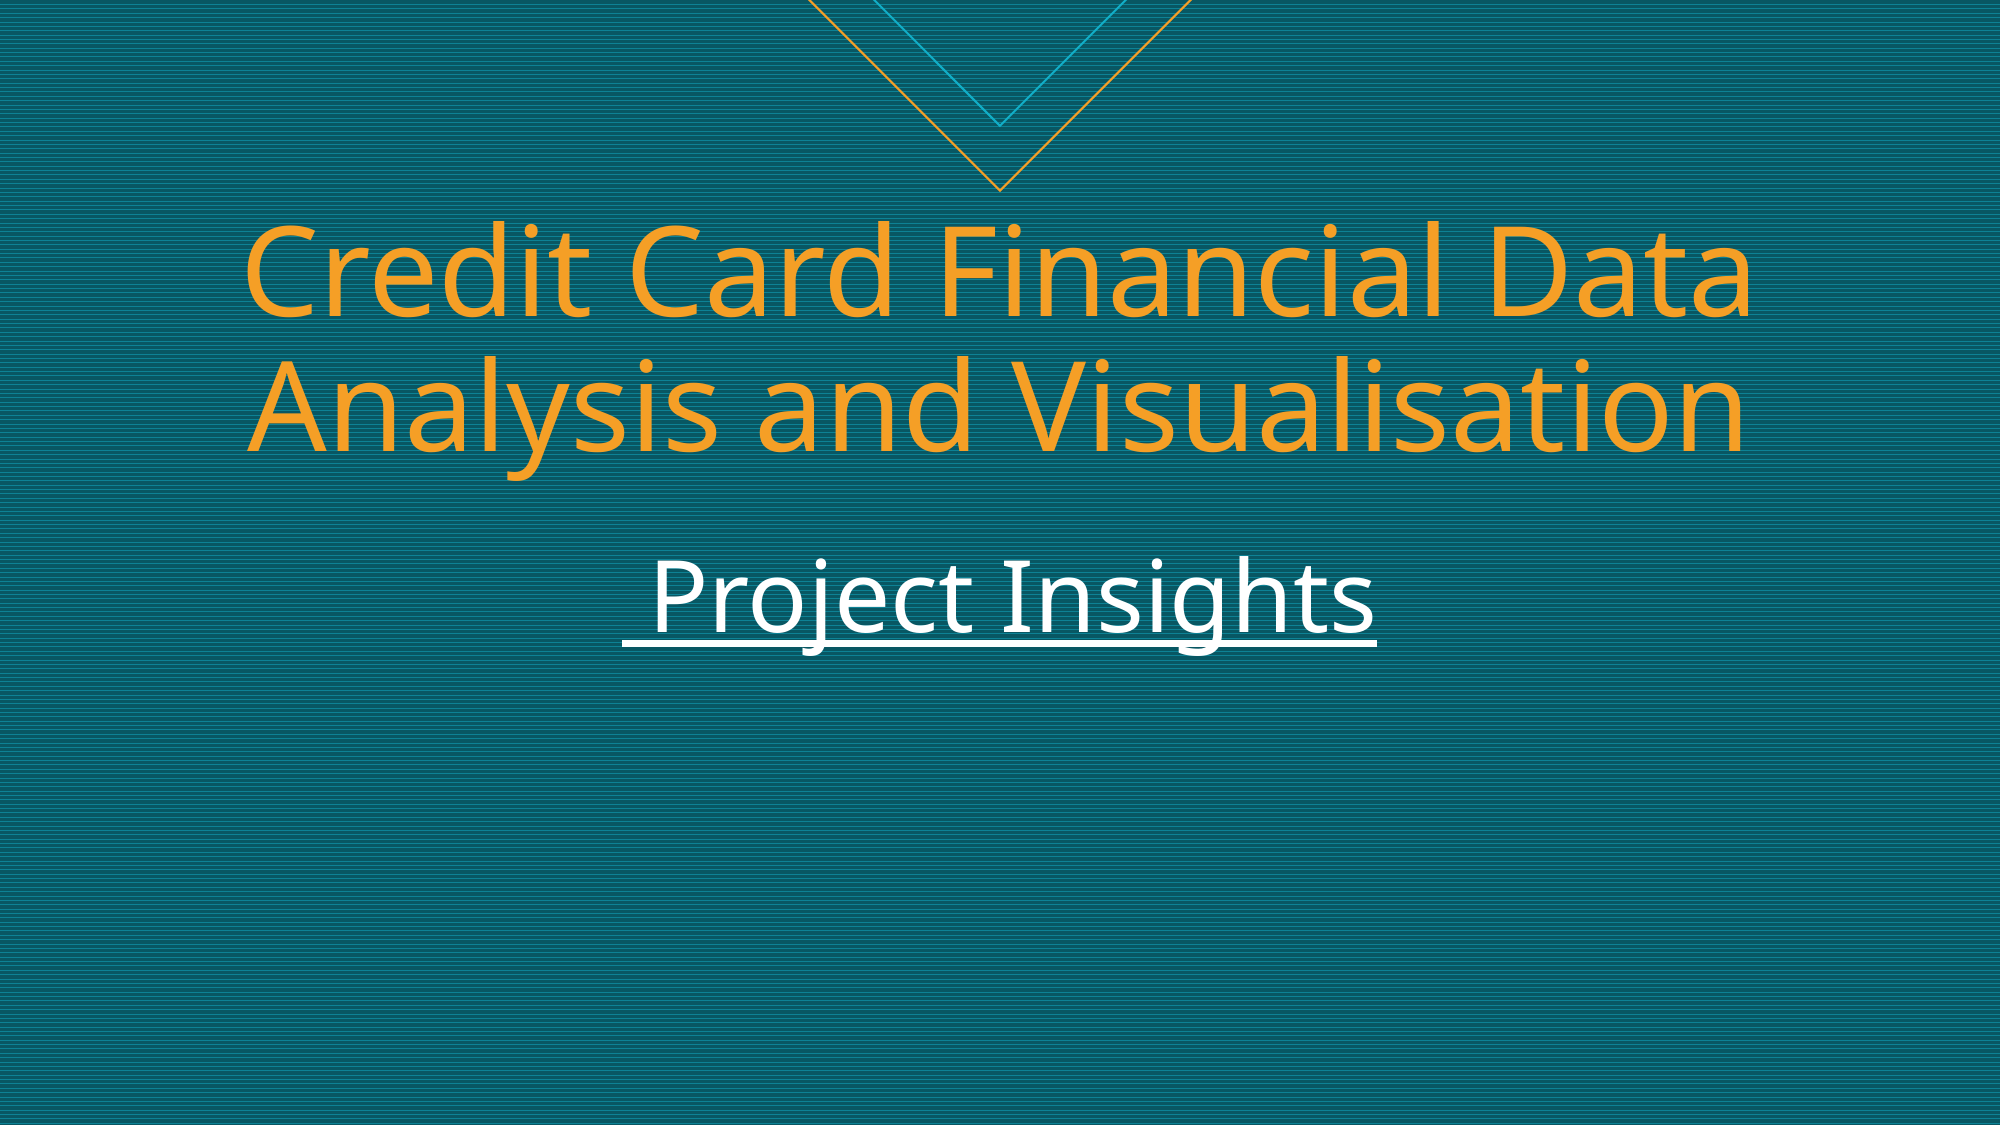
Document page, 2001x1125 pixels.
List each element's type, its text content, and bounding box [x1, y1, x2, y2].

title Project Insights [313, 545, 1687, 734]
text_box [807, 0, 1193, 193]
text_box Credit Card Financial Data Analysis and Visualisation [0, 208, 2000, 479]
